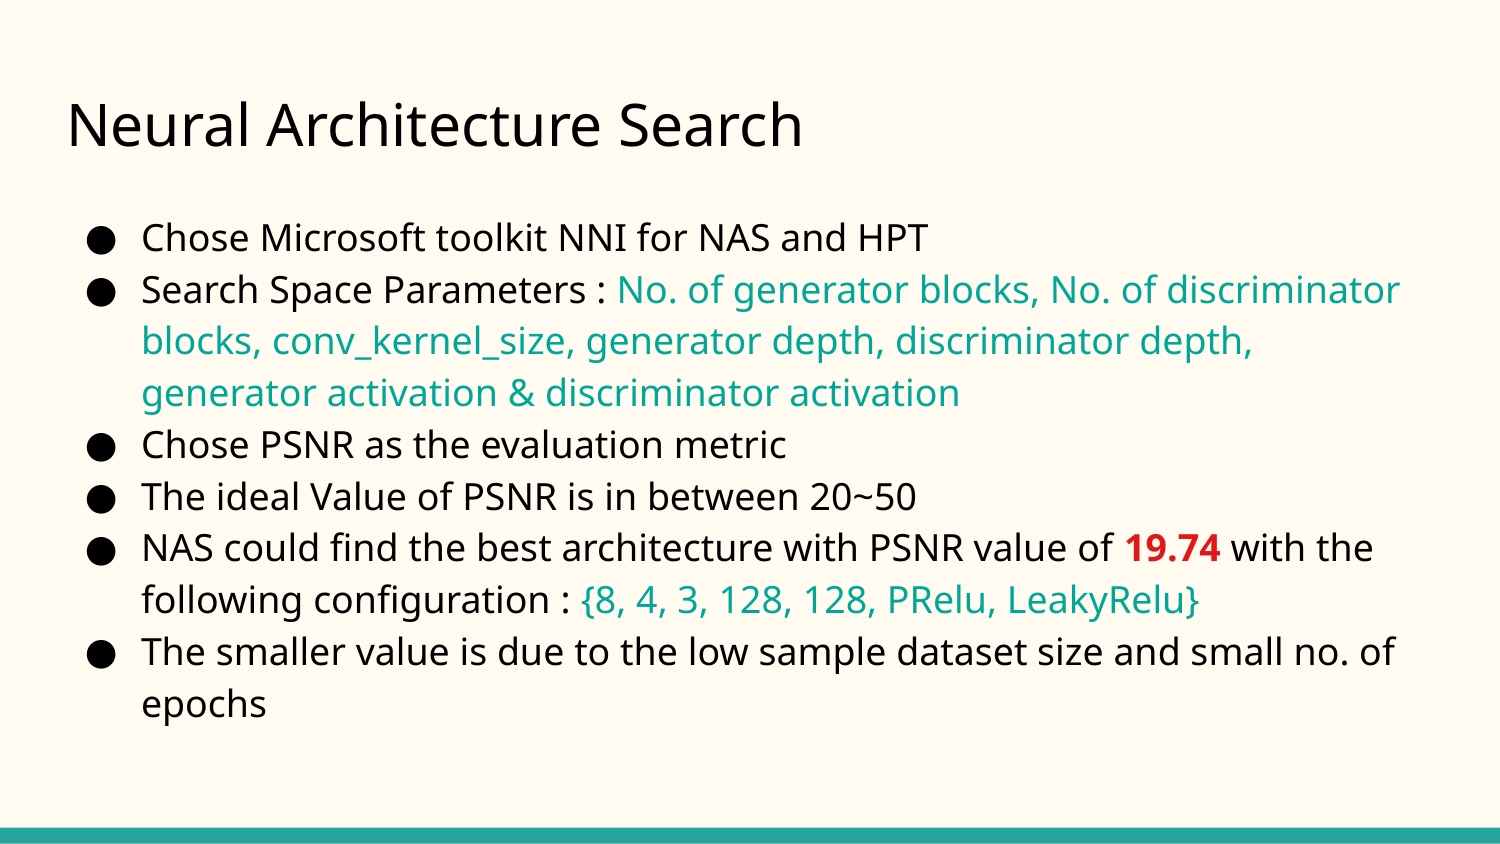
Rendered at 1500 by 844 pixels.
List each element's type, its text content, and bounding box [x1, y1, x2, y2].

list Chose Microsoft toolkit NNI for NAS and HPT Search Space Parameters : No. of generator blocks, No. of discriminator blocks, conv_kernel_size, generator depth, discriminator depth, generator activation & discriminator activation Chose PSNR as the evaluation metric The ideal Value of PSNR is in between 20~50 NAS could find the best architecture with PSNR value of 19.74 with the following configuration : {8, 4, 3, 128, 128, PRelu, LeakyRelu} The smaller value is due to the low sample dataset size and small no. of epochs [51, 192, 1449, 750]
title Neural Architecture Search [51, 72, 1449, 174]
